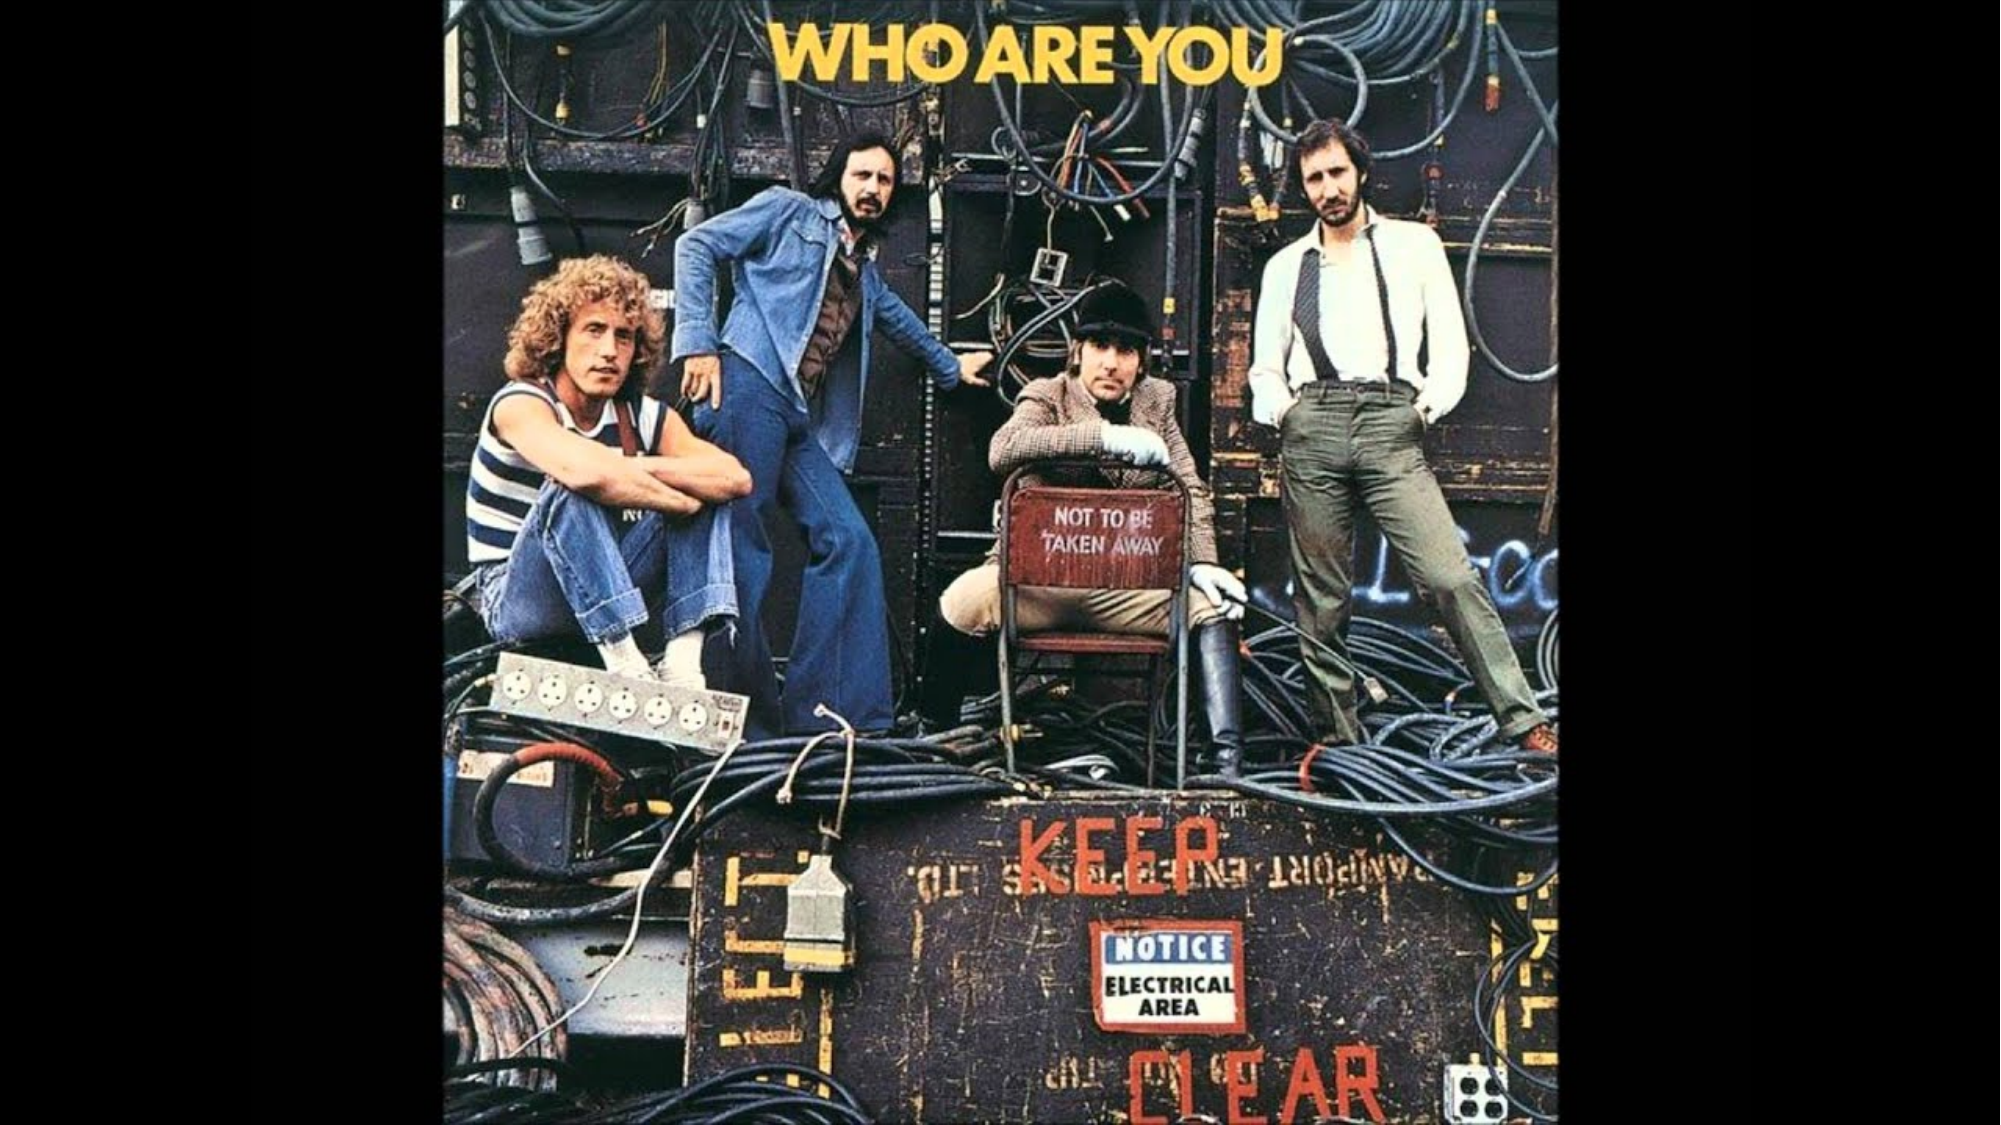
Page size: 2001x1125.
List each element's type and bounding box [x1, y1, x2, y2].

list [0, 0, 2000, 1125]
